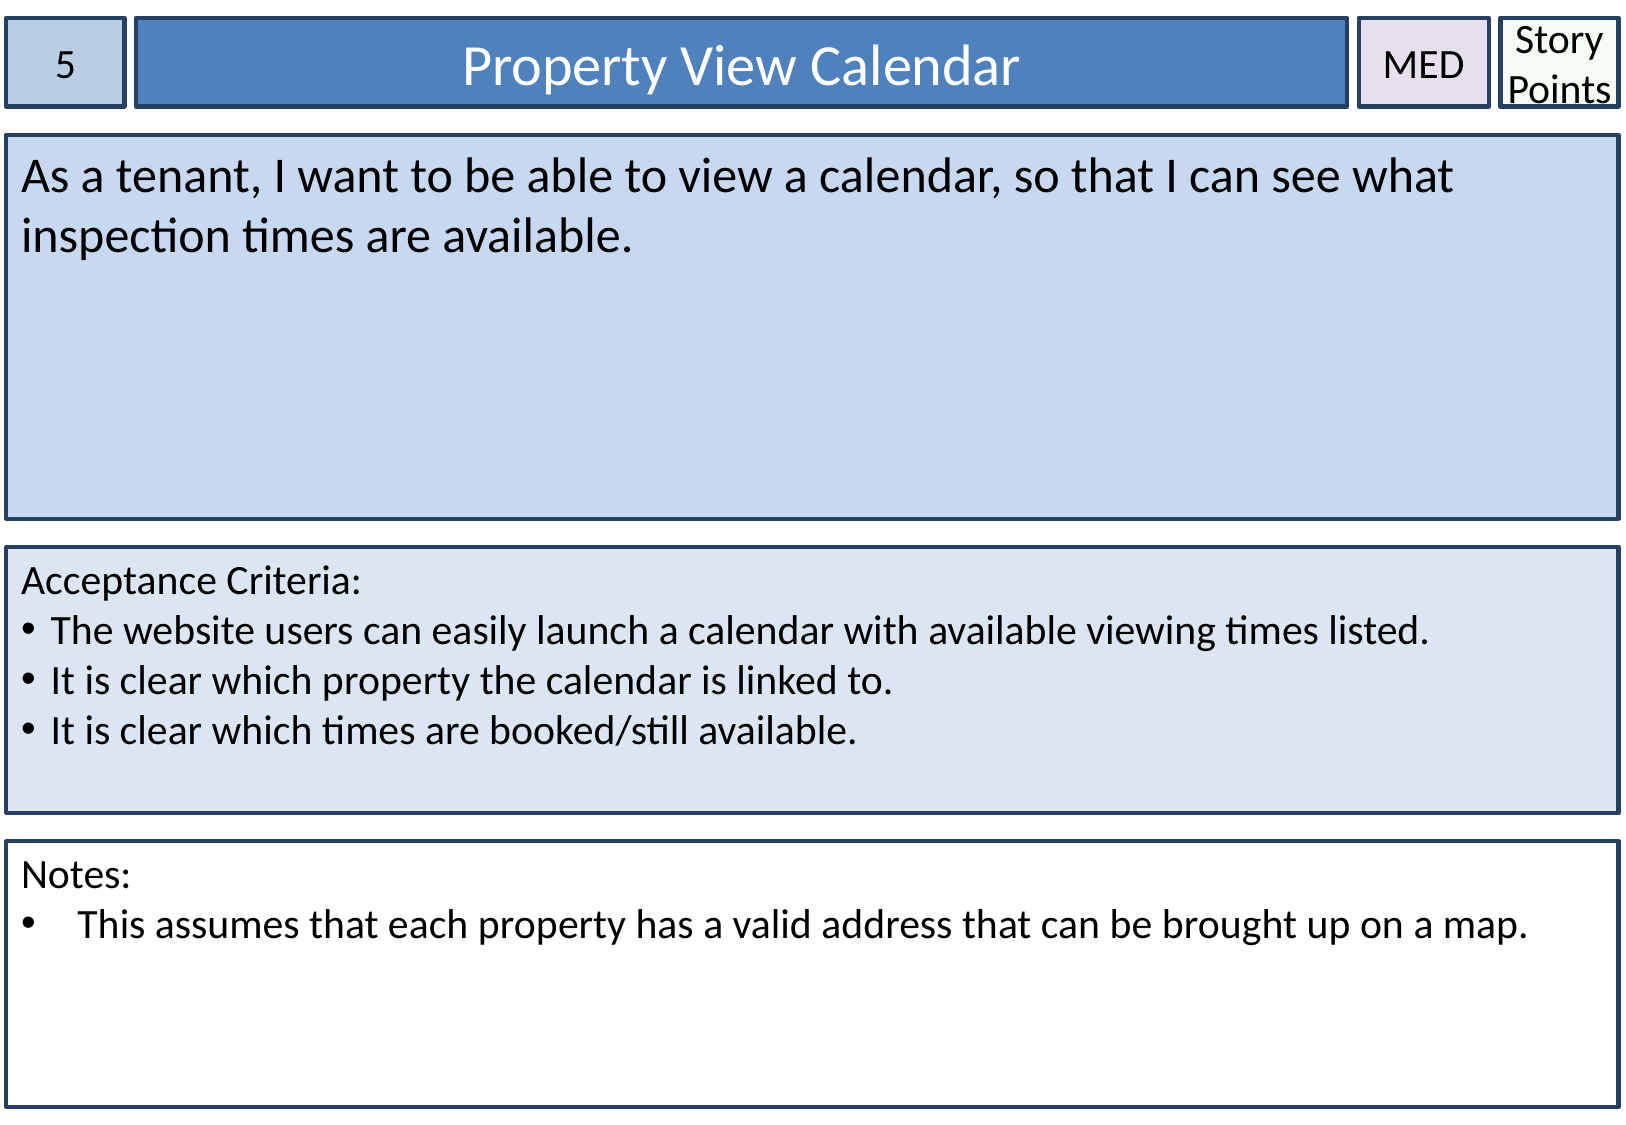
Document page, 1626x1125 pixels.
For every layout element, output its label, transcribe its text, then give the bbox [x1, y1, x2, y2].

text_box Story Points [1498, 16, 1621, 109]
text_box MED [1357, 16, 1491, 109]
text_box Notes: This assumes that each property has a valid address that can be brought up on a map. [4, 839, 1621, 1109]
text_box Property View Calendar [134, 16, 1349, 109]
text_box As a tenant, I want to be able to view a calendar, so that I can see what inspection times are available. [4, 133, 1621, 521]
text_box 5 [4, 16, 127, 109]
text_box Acceptance Criteria: The website users can easily launch a calendar with available viewing times listed. It is clear which property the calendar is linked to. It is clear which times are booked/still available. [4, 545, 1621, 815]
